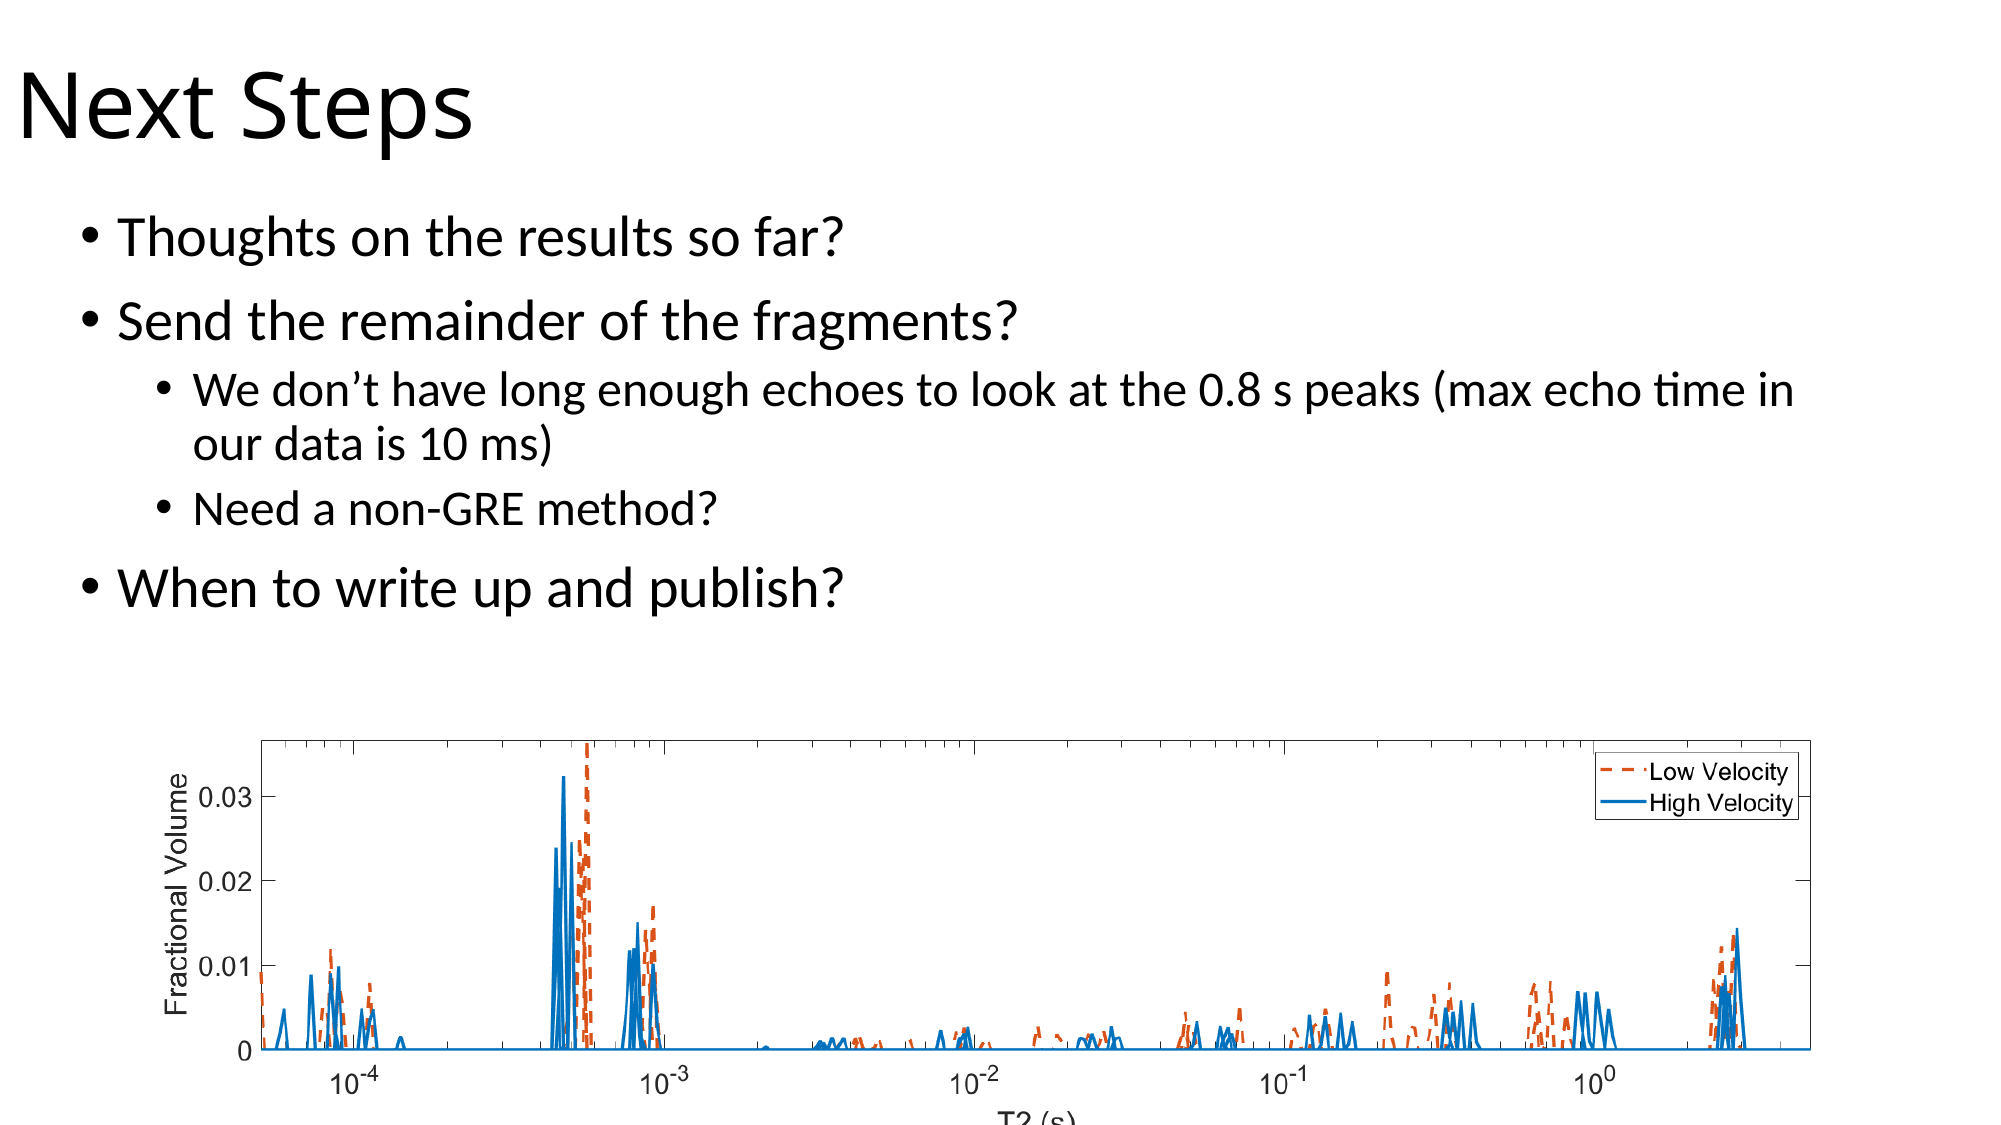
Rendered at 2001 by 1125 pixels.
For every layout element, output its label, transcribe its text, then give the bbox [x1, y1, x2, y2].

picture [0, 707, 2000, 1125]
text_box [137, 375, 1863, 707]
list Thoughts on the results so far? Send the remainder of the fragments? We don’t have long enough echoes to look at the 0.8 s peaks (max echo time in our data is 10 ms) Need a non-GRE method? When to write up and publish? [65, 199, 1835, 707]
title Next Steps [0, 0, 1725, 218]
